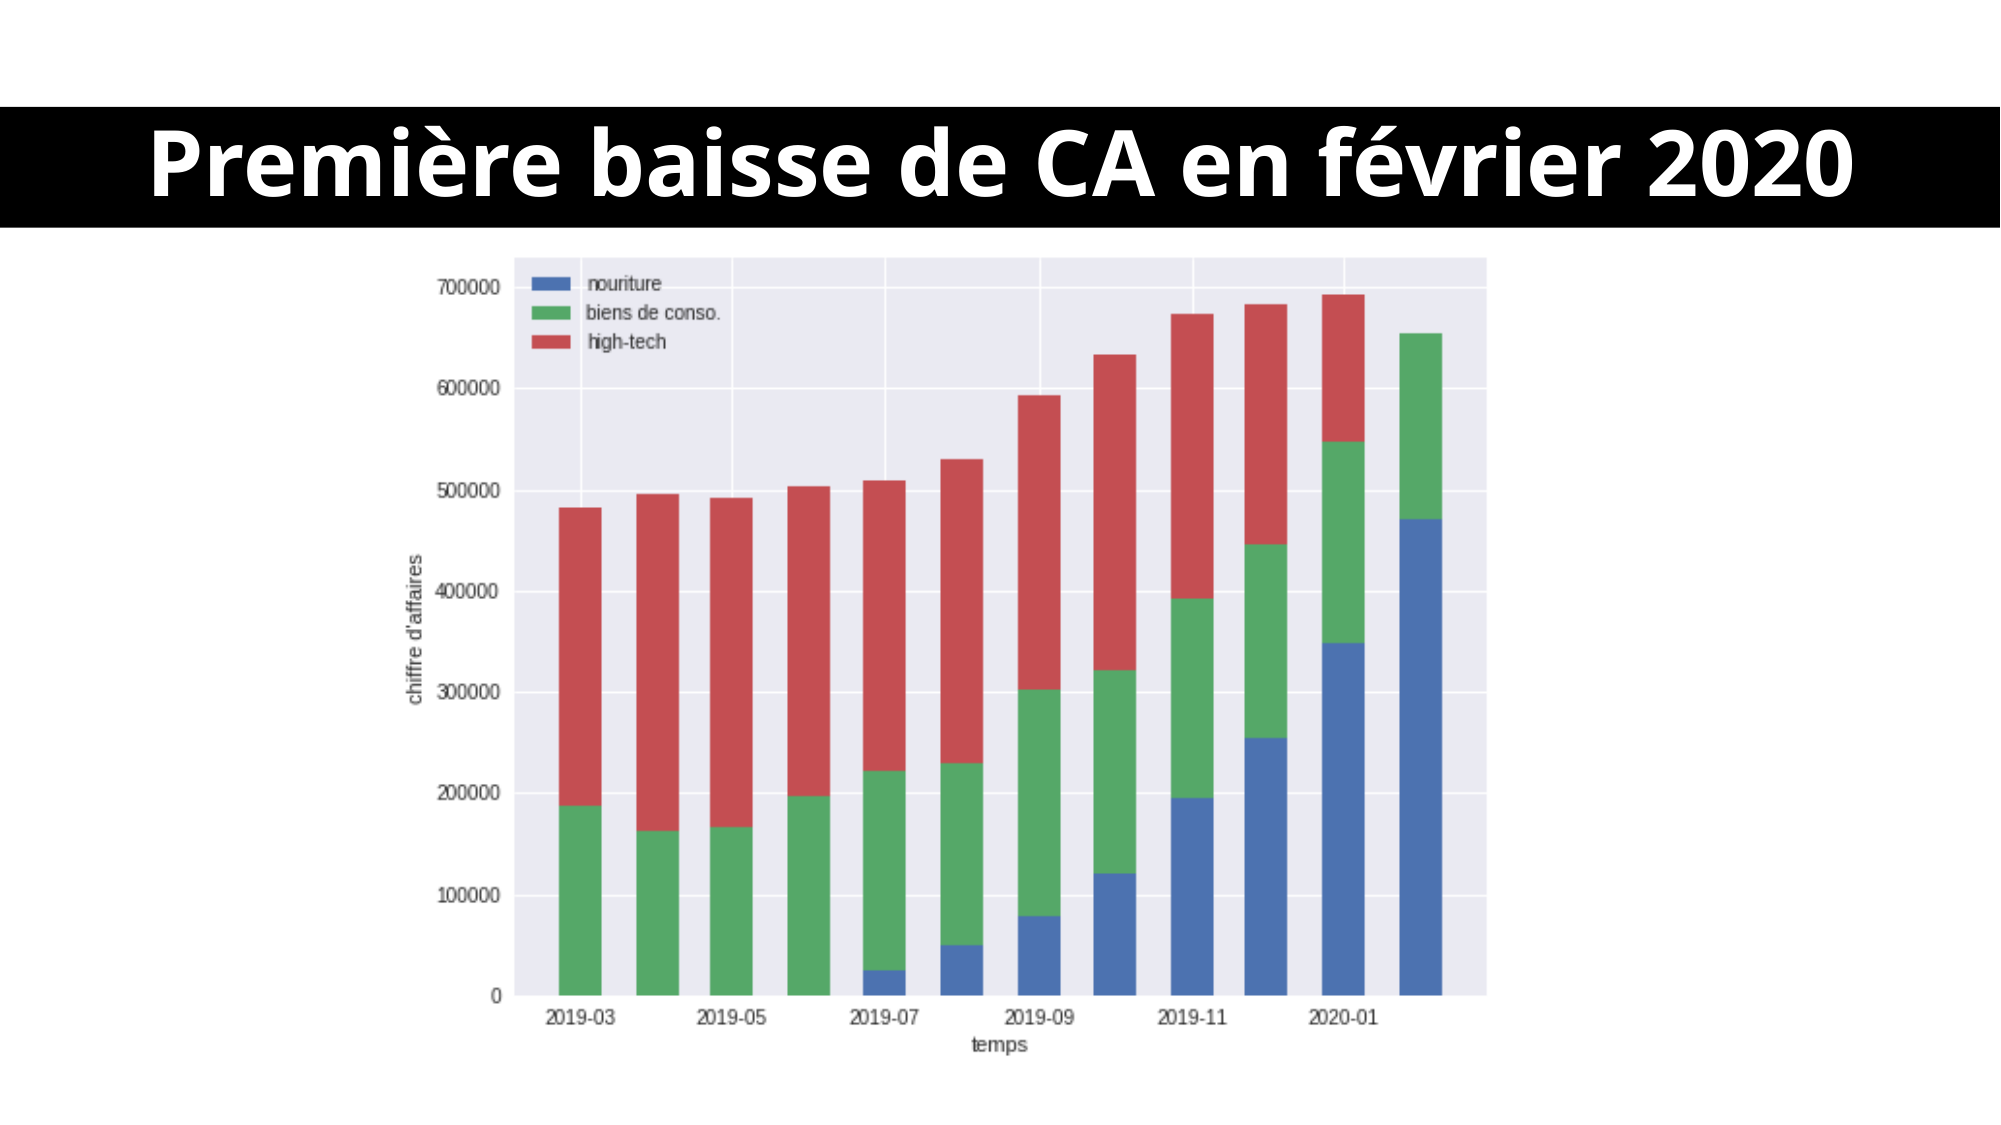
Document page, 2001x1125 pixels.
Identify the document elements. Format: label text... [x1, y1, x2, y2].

title Première baisse de CA en février 2020 [0, 105, 2000, 228]
picture [358, 142, 1613, 1118]
